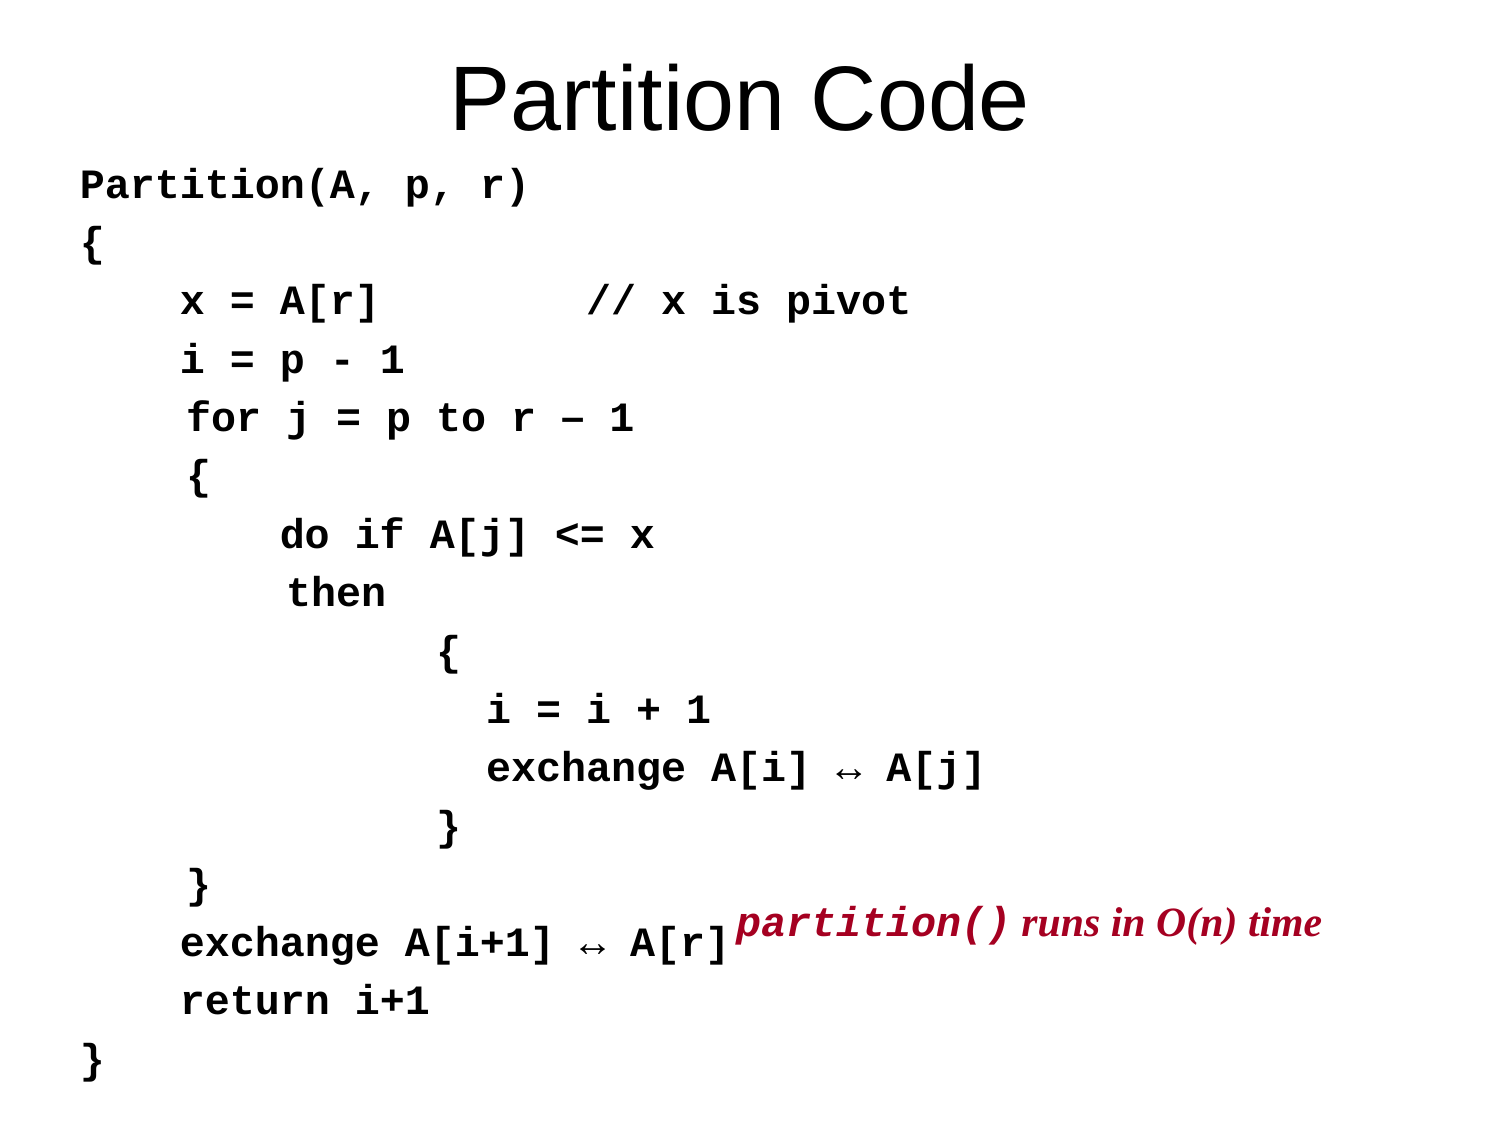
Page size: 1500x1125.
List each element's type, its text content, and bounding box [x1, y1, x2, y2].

title Partition Code [64, 0, 1415, 148]
text_box partition() runs in O(n) time [712, 887, 1346, 953]
list Partition(A, p, r) { x = A[r] // x is pivot i = p - 1 for j = p to r – 1 { do if A[j] <= x then { i = i + 1 exchange A[i] ↔ A[j] } } exchange A[i+1] ↔ A[r] return i+1 } [64, 148, 1415, 892]
